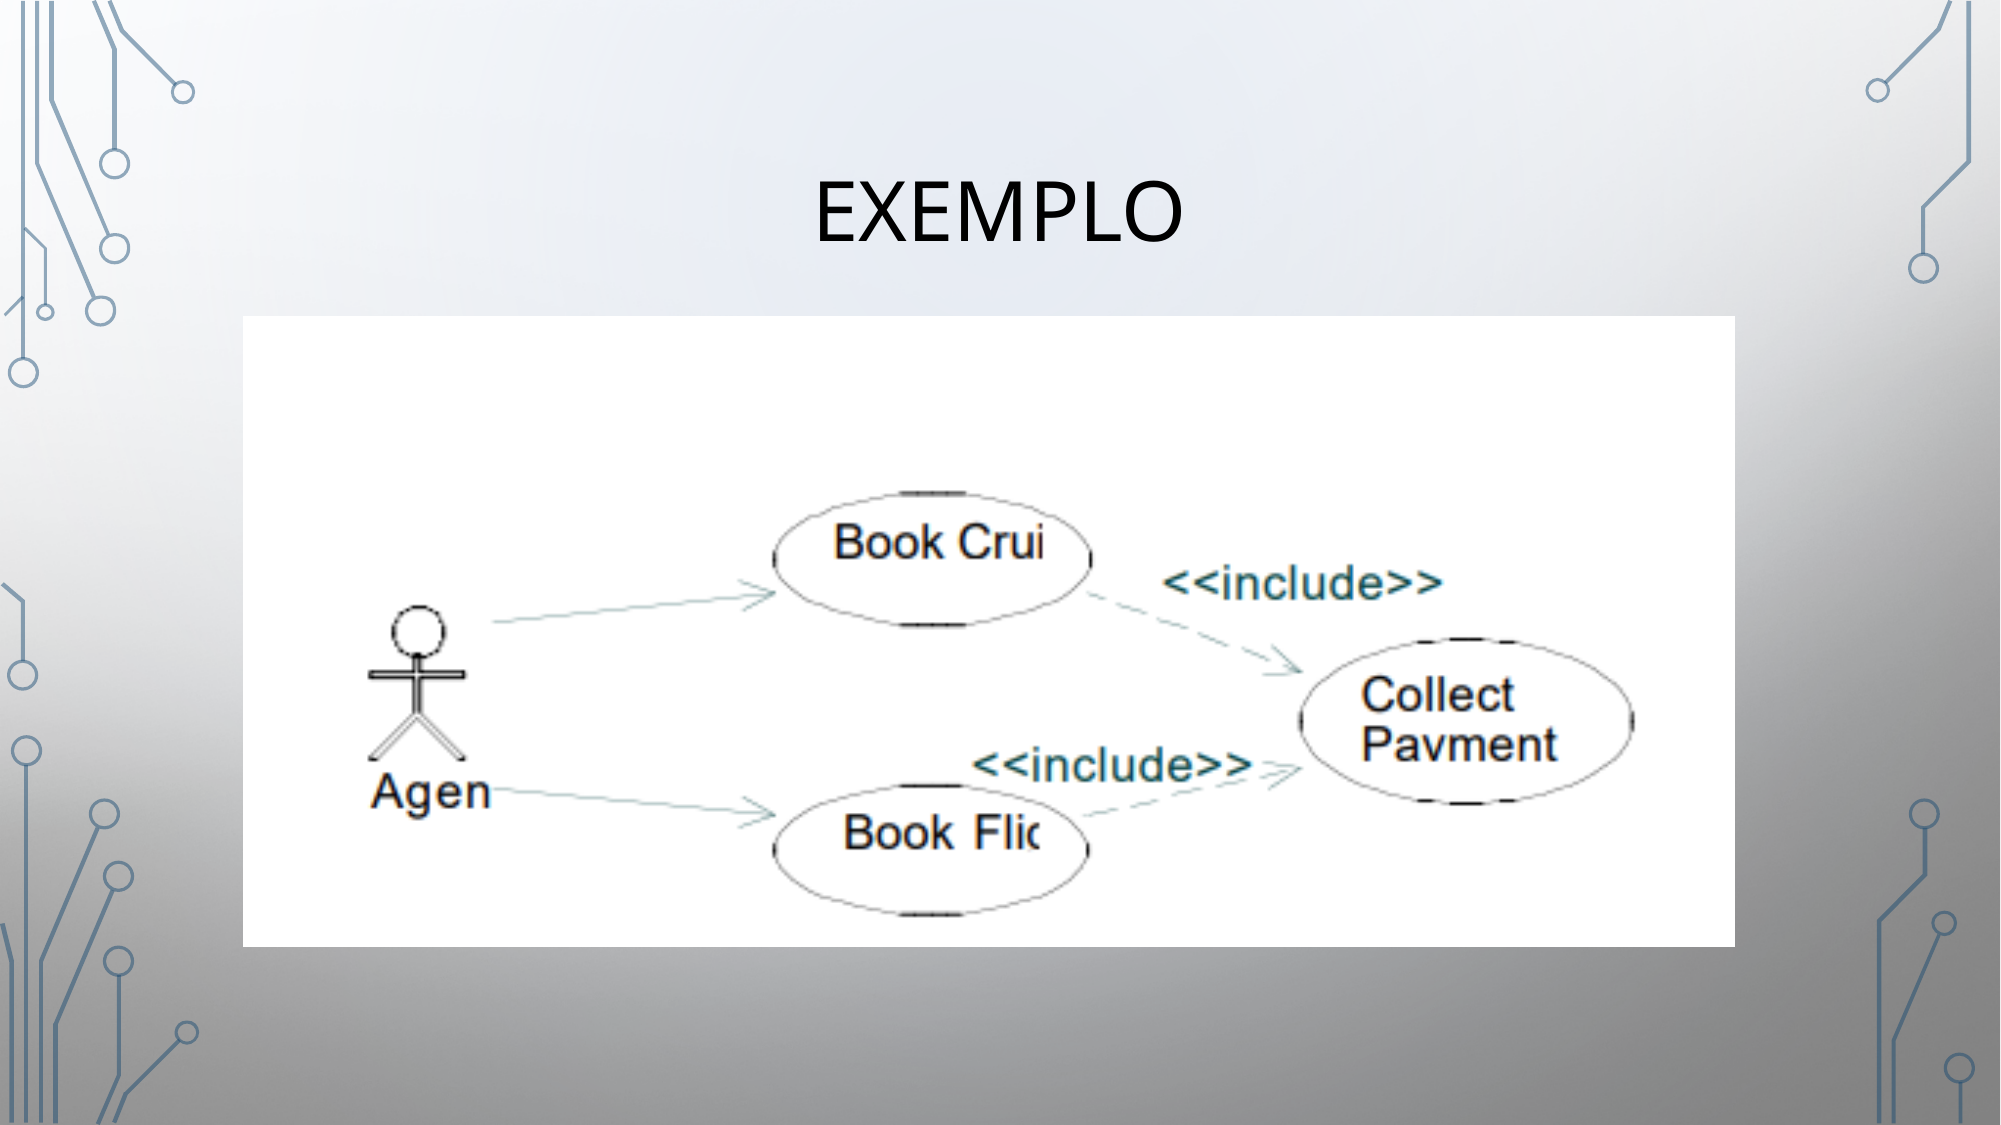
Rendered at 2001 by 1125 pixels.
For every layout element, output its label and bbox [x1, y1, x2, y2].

text_box [0, 0, 201, 1125]
text_box [1863, 0, 1976, 1124]
picture [201, 0, 2000, 1125]
